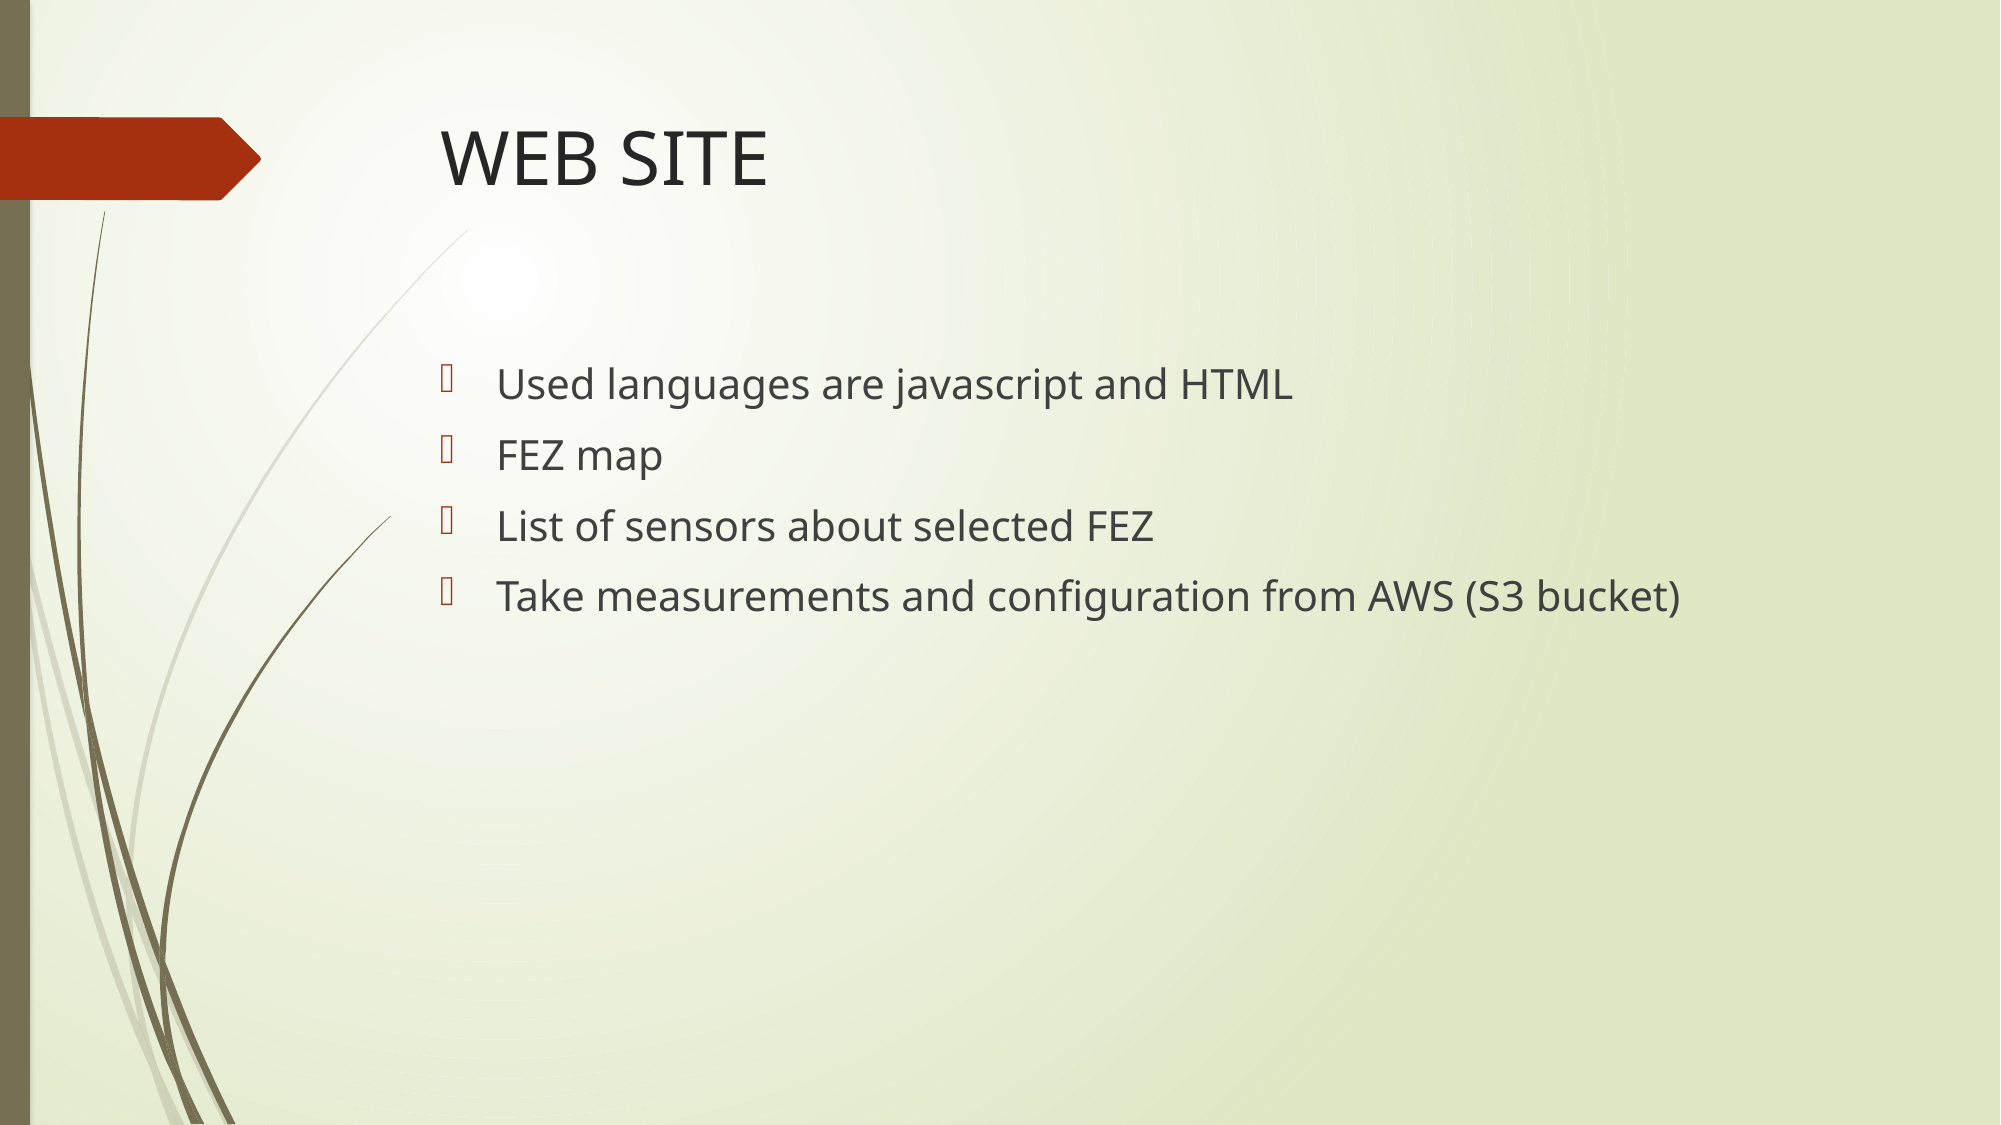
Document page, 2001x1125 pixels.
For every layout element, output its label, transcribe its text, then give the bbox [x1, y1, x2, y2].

list Used languages are javascript and HTML FEZ map List of sensors about selected FEZ Take measurements and configuration from AWS (S3 bucket) [424, 350, 1888, 970]
title WEB SITE [425, 102, 1888, 313]
